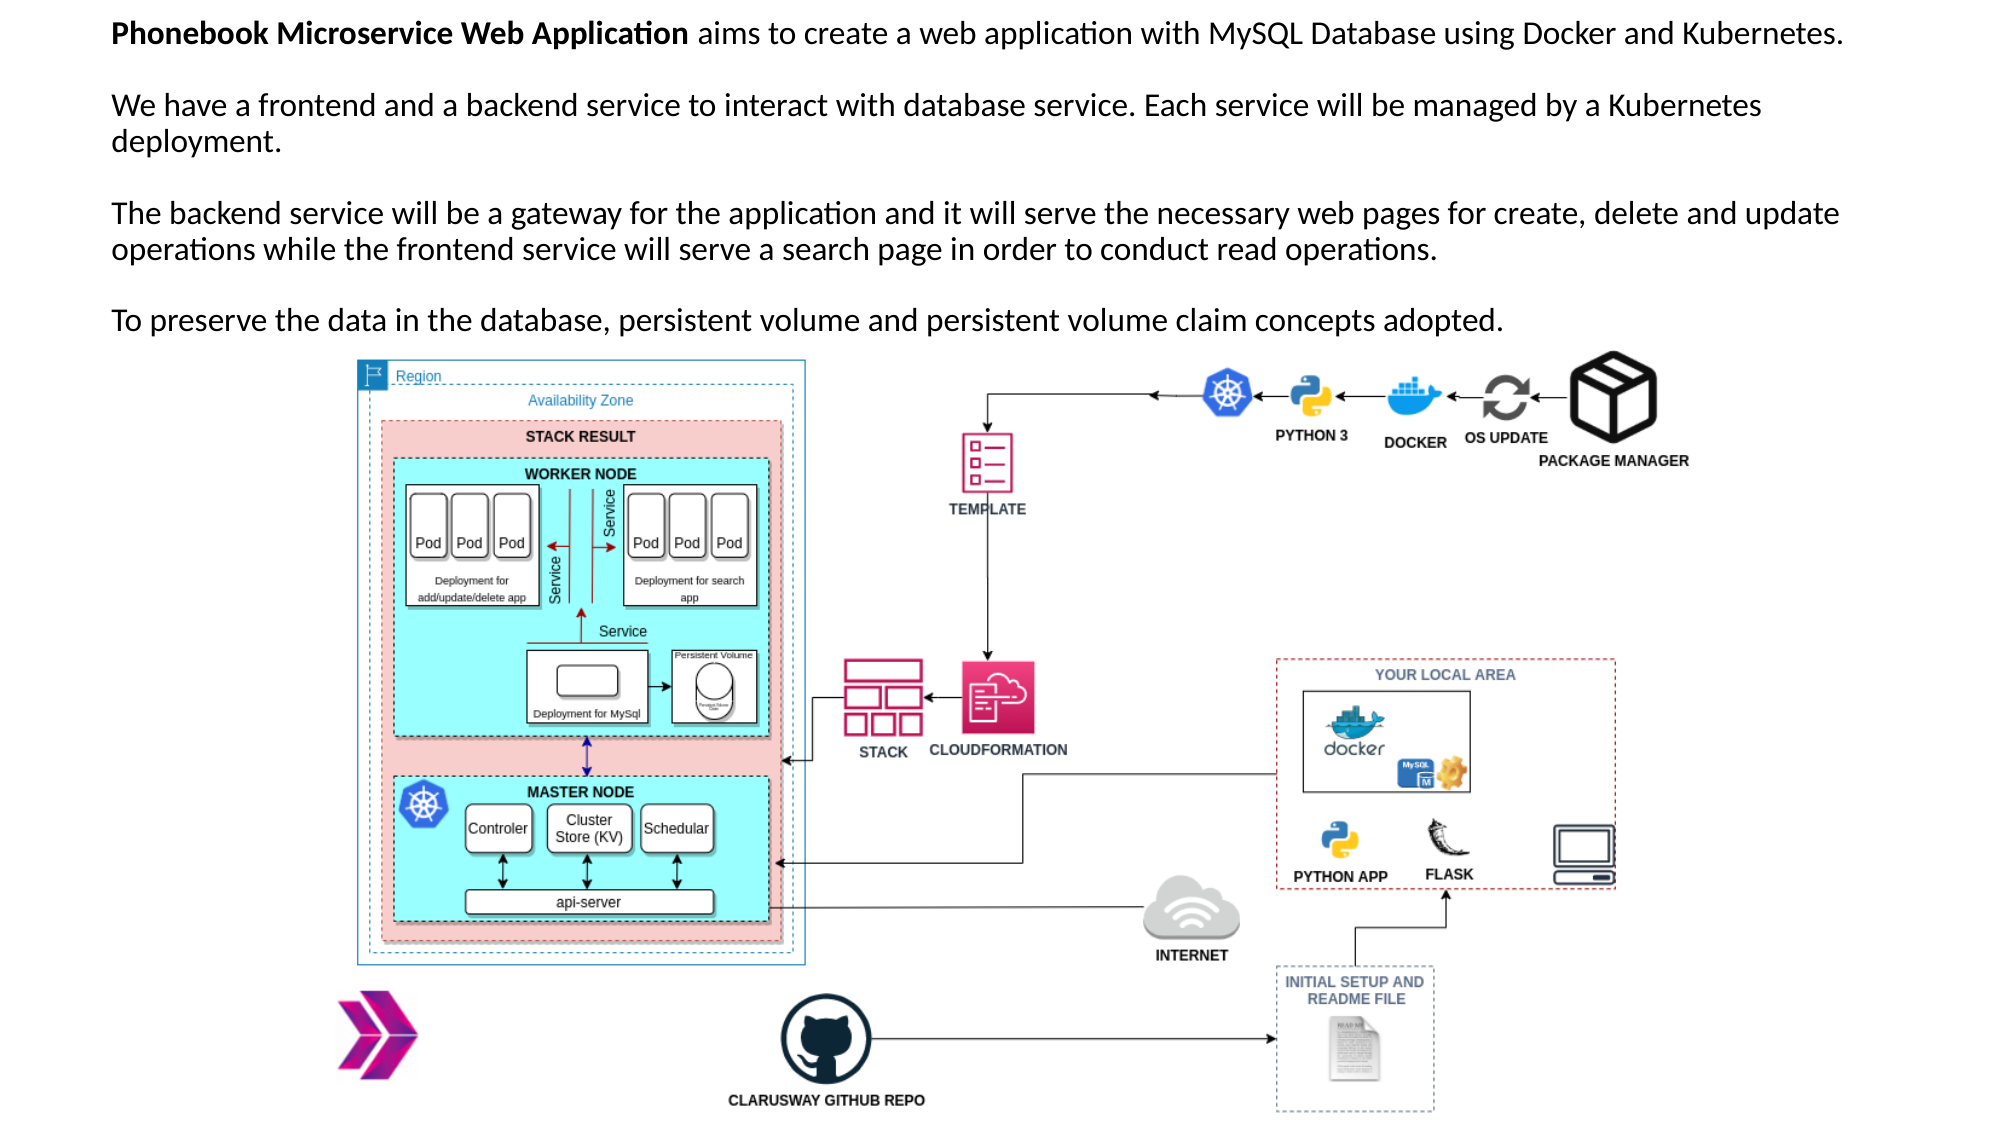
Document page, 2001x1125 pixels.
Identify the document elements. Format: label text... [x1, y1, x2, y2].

title Phonebook Microservice Web Application aims to create a web application with MySQL Database using Docker and Kubernetes. We have a frontend and a backend service to interact with database service. Each service will be managed by a Kubernetes deployment. The backend service will be a gateway for the application and it will serve the necessary web pages for create, delete and update operations while the frontend service will serve a search page in order to conduct read operations. To preserve the data in the database, persistent volume and persistent volume claim concepts adopted. [96, 12, 1927, 383]
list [333, 350, 1691, 1113]
